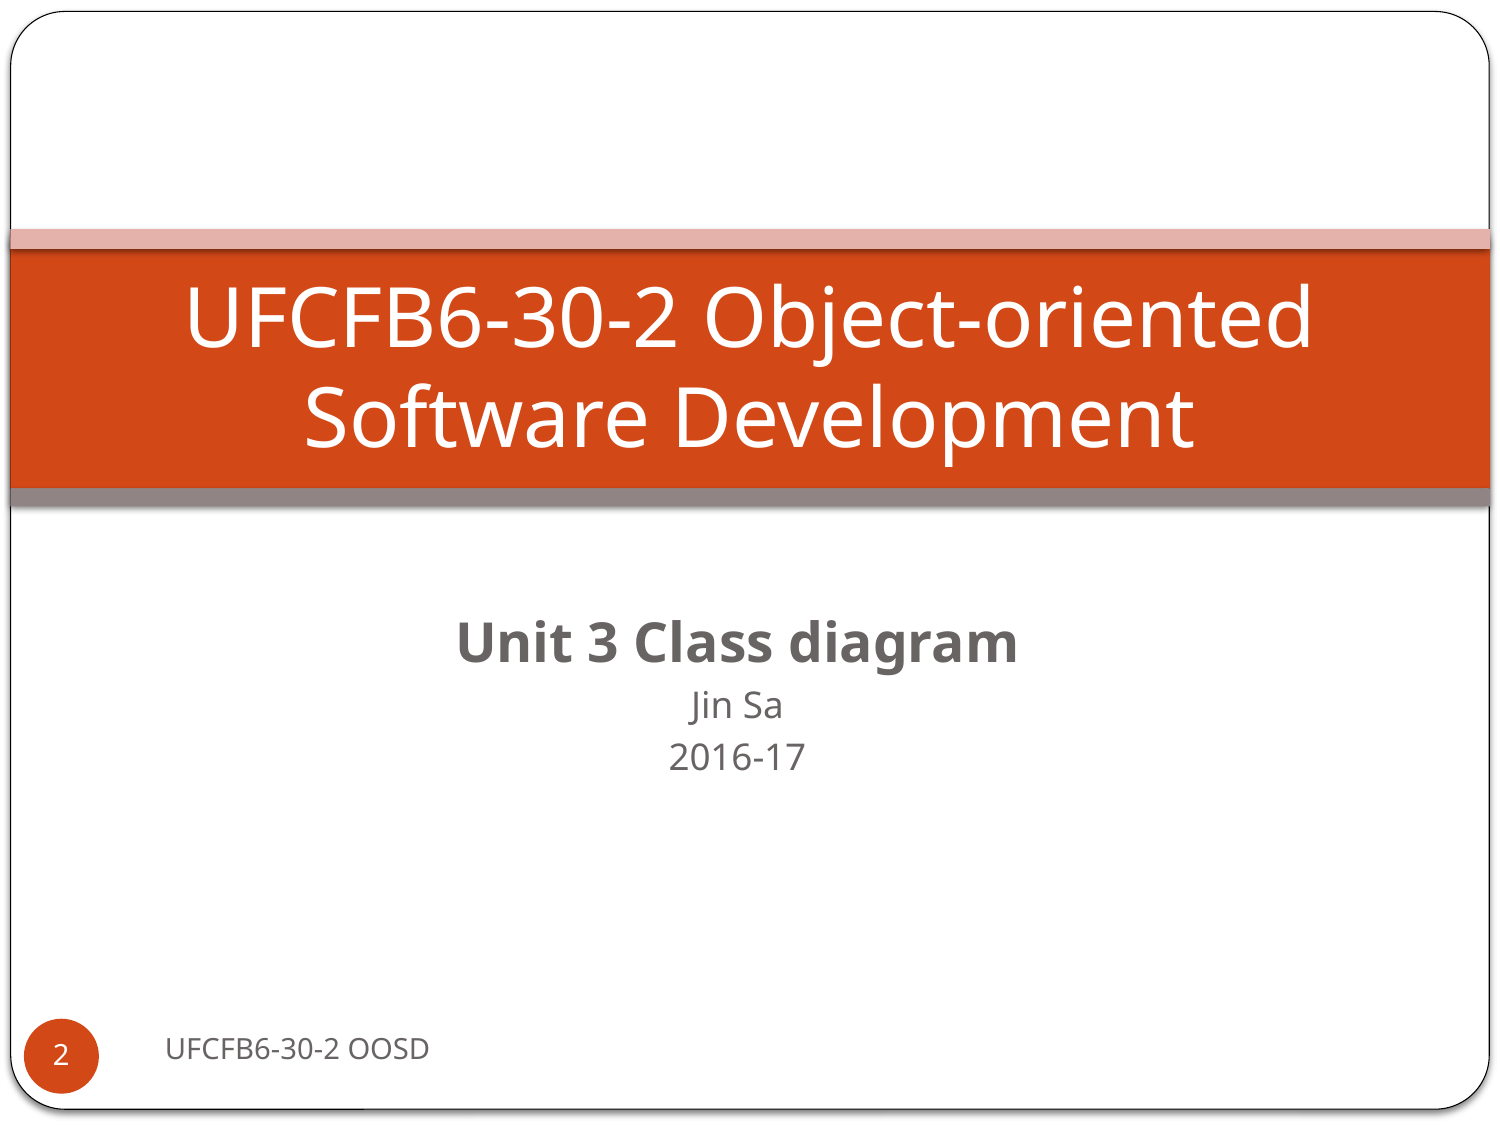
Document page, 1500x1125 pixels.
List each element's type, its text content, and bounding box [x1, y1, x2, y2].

title UFCFB6-30-2 Object-oriented Software Development [75, 247, 1425, 489]
subtitle Unit 3 Class diagram Jin Sa 2016-17 [212, 525, 1263, 788]
slide_number 2 [23, 1018, 99, 1094]
footer UFCFB6-30-2 OOSD [150, 1012, 800, 1088]
